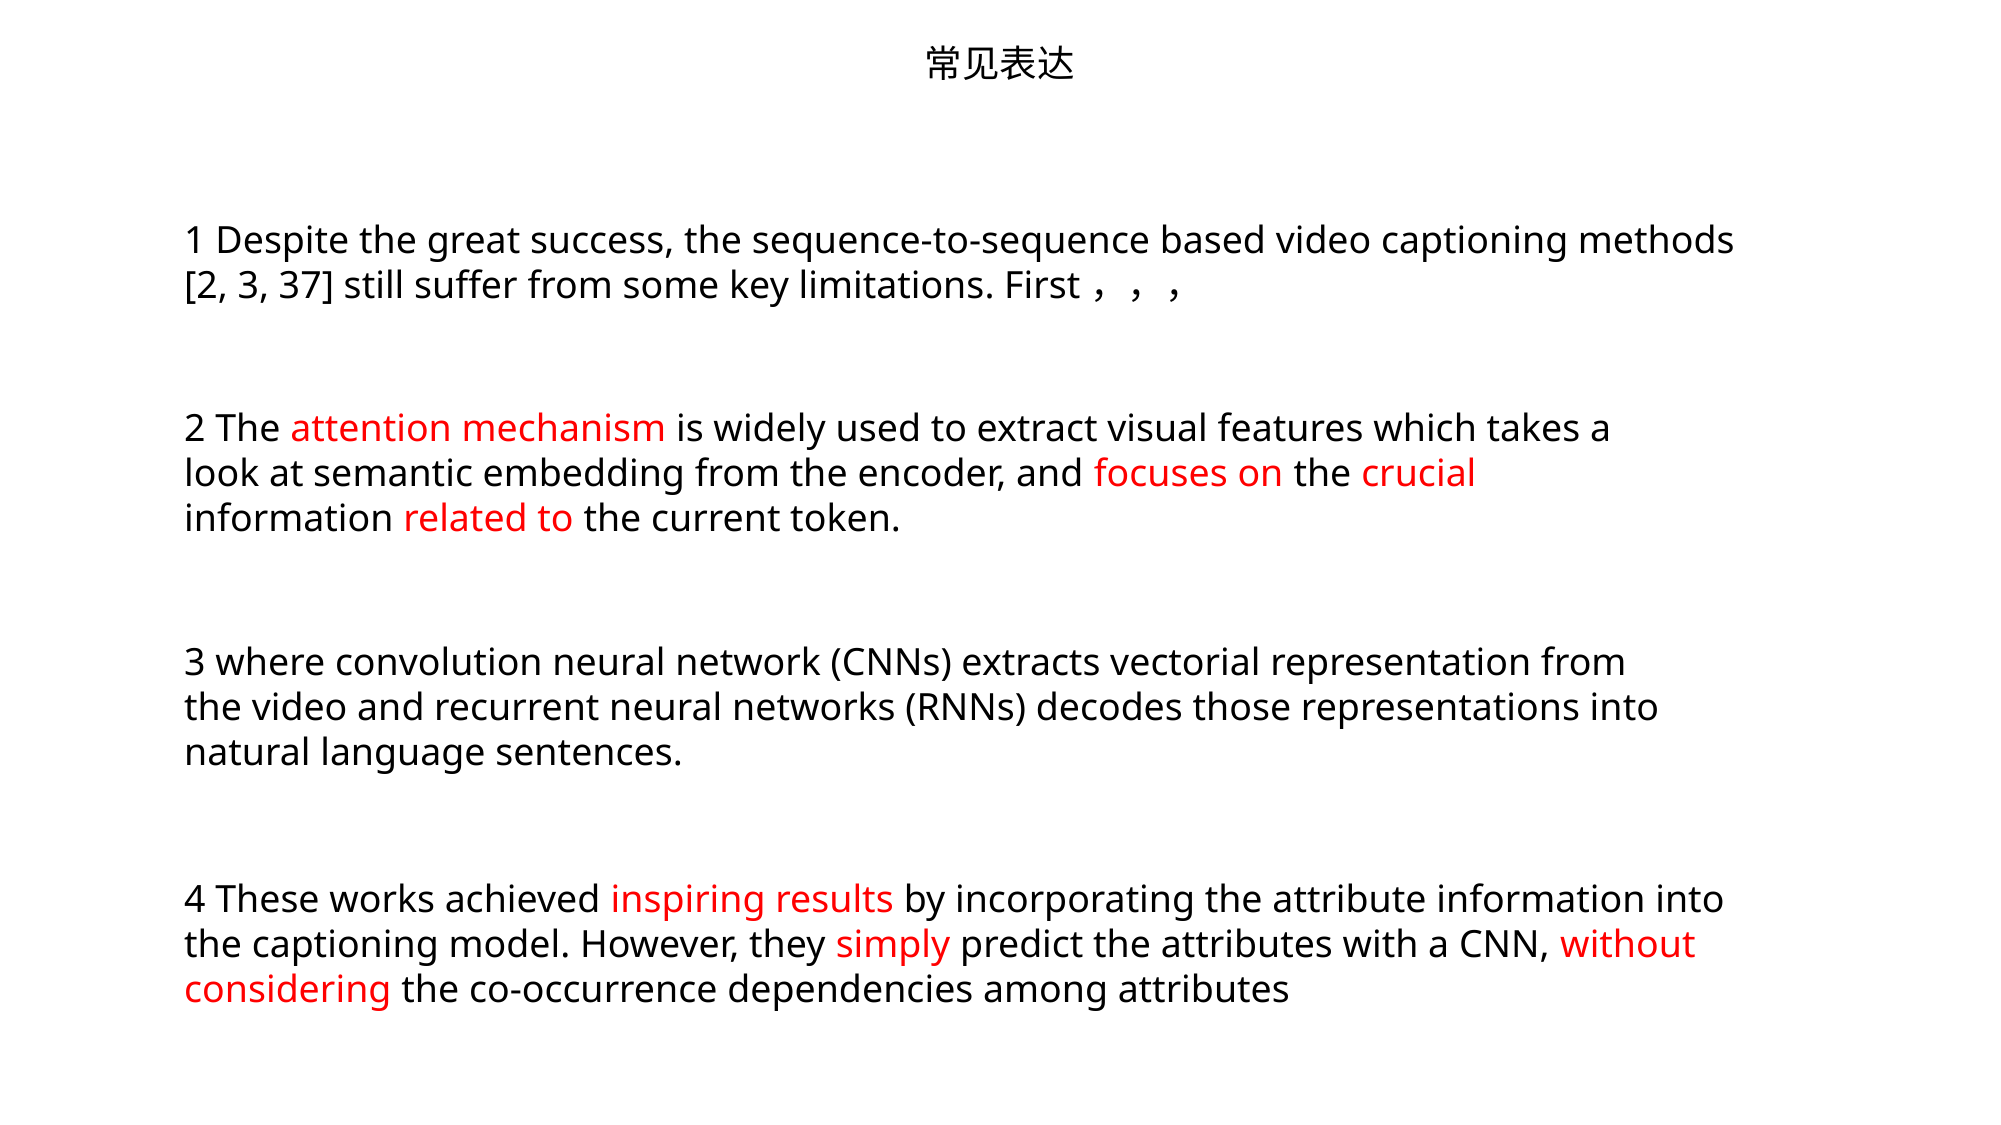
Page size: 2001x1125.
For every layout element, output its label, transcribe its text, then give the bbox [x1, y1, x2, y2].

text_box 常见表达 [910, 32, 1090, 92]
text_box 3 where convolution neural network (CNNs) extracts vectorial representation from the video and recurrent neural networks (RNNs) decodes those representations into natural language sentences. [169, 630, 1699, 780]
text_box 1 Despite the great success, the sequence-to-sequence based video captioning methods [2, 3, 37] still suffer from some key limitations. First，，， [169, 208, 1789, 314]
text_box 2 The attention mechanism is widely used to extract visual features which takes a look at semantic embedding from the encoder, and focuses on the crucial information related to the current token. [169, 396, 1670, 546]
text_box 4 These works achieved inspiring results by incorporating the attribute information into the captioning model. However, they simply predict the attributes with a CNN, without considering the co-occurrence dependencies among attributes [169, 867, 1789, 1018]
